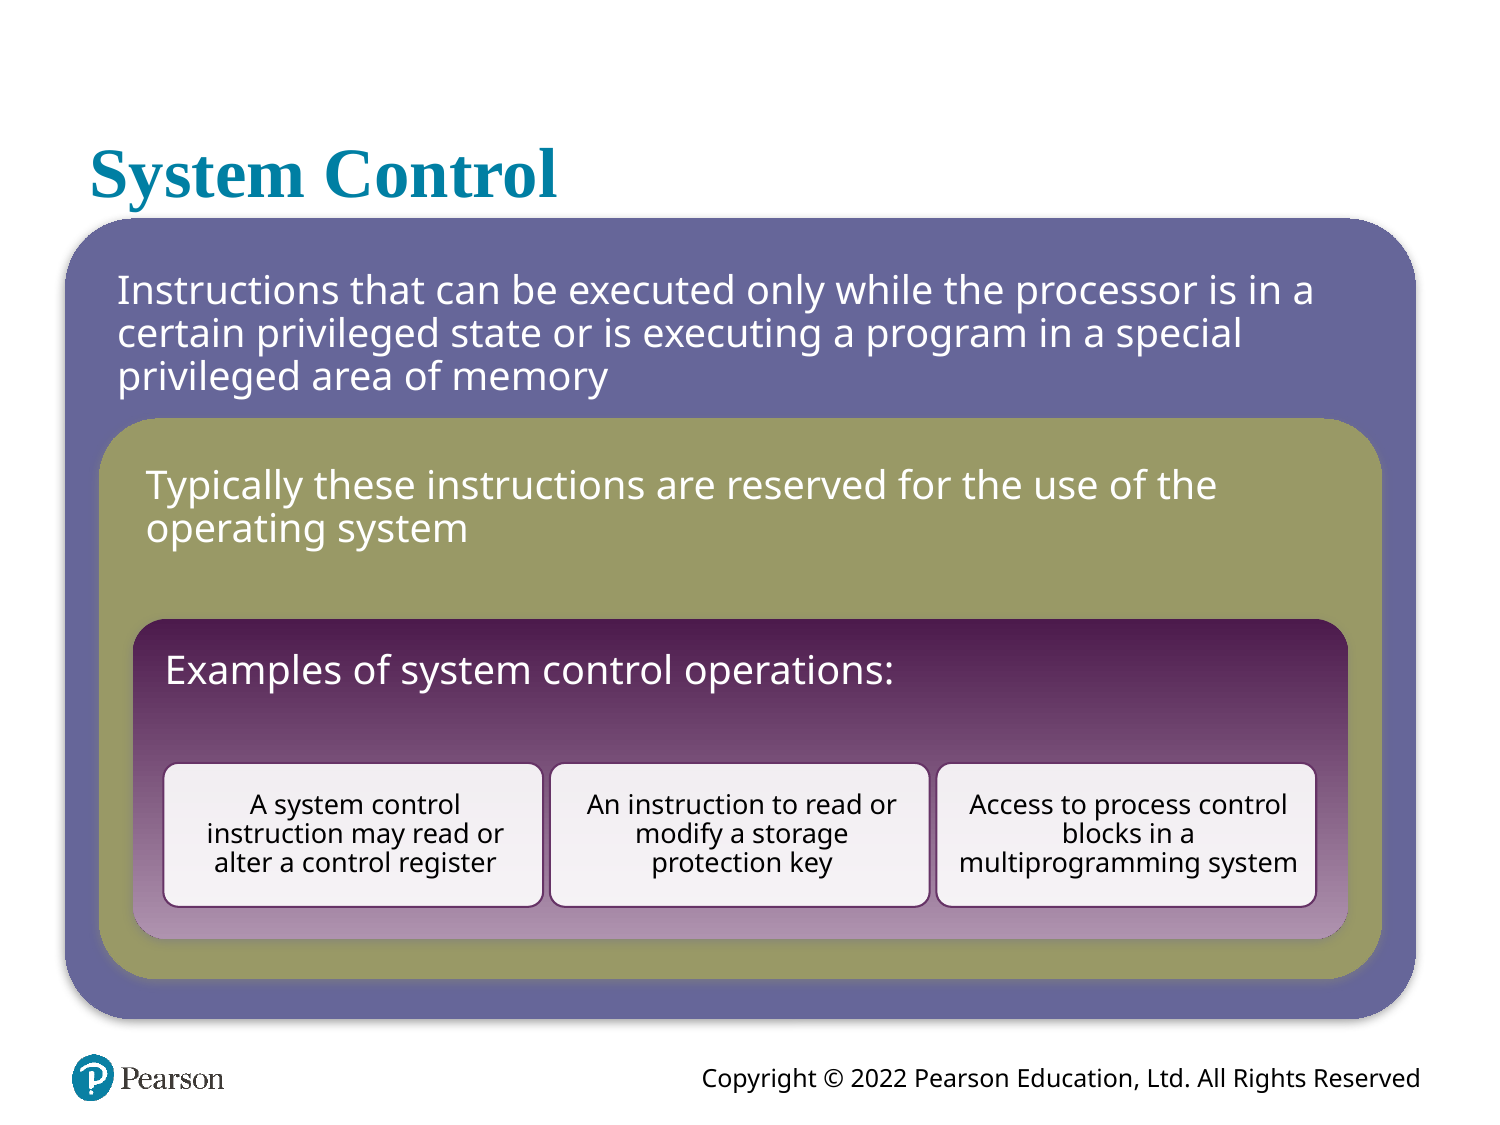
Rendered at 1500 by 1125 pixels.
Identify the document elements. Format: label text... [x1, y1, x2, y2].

picture [72, 1088, 82, 1101]
title System Control [75, 39, 1425, 220]
picture [99, 1054, 224, 1101]
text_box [65, 218, 1416, 1020]
picture [72, 1054, 88, 1070]
picture [81, 1063, 106, 1088]
